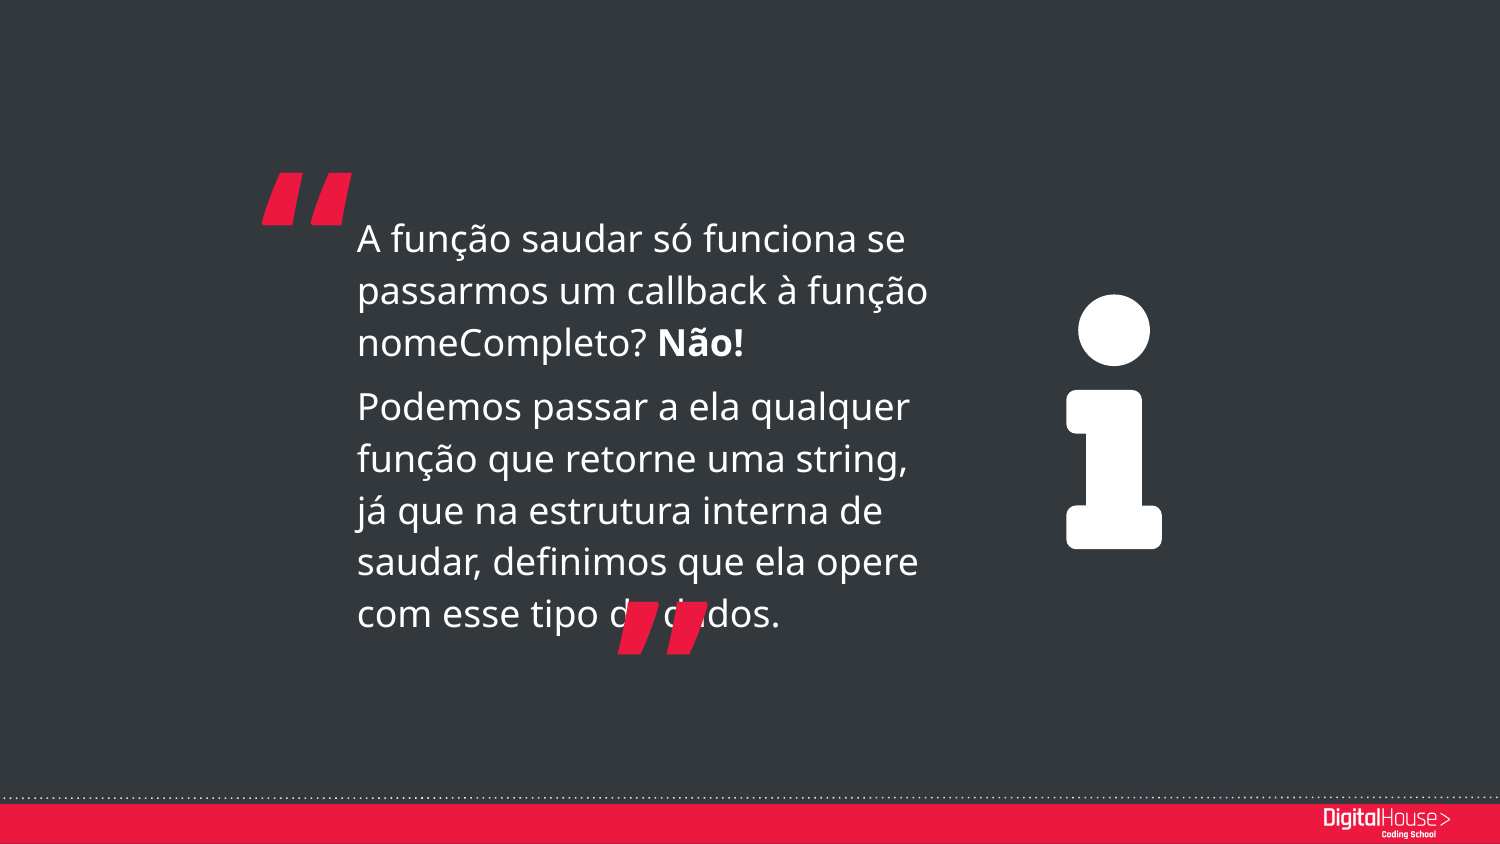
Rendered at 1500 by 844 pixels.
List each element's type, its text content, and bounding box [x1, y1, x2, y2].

text_box “ [244, 96, 424, 223]
picture [1324, 808, 1450, 839]
text_box [1078, 294, 1150, 367]
text_box A função saudar só funciona se passarmos um callback à função nomeCompleto? Não! Podemos passar a ela qualquer função que retorne uma string, já que na estrutura interna de saudar, definimos que ela opere com esse tipo de dados. [341, 198, 973, 646]
text_box ” [600, 525, 740, 652]
text_box [1066, 389, 1162, 550]
